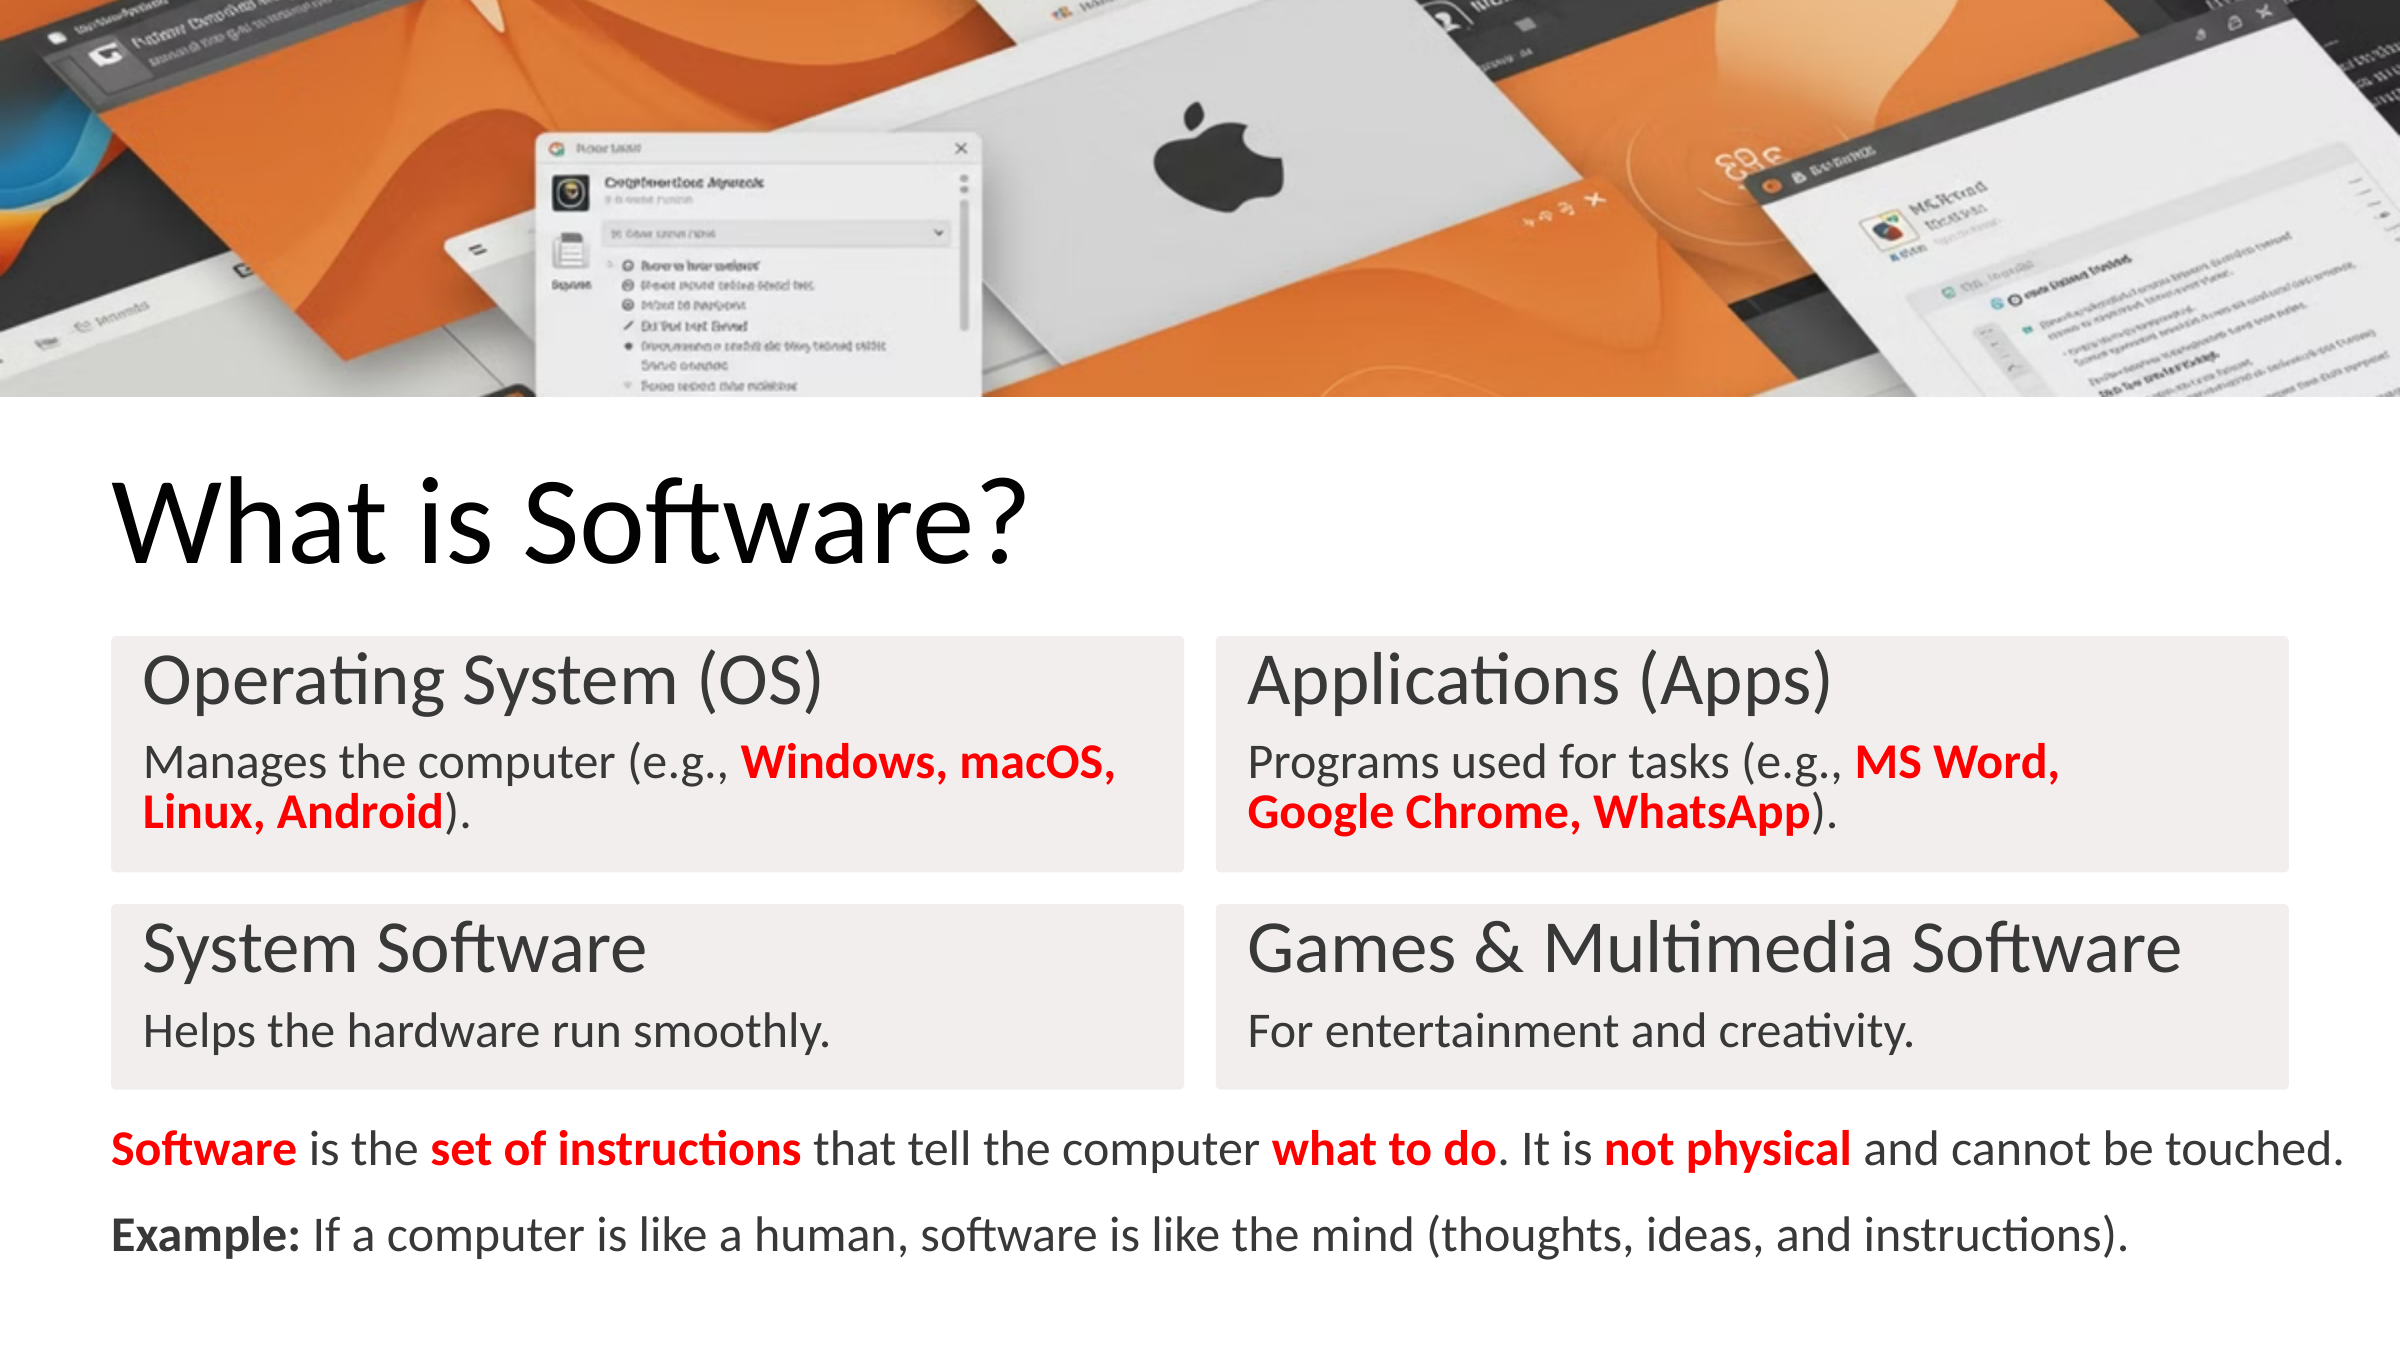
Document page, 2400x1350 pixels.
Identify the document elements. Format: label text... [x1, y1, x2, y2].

text_box [1215, 904, 2289, 1090]
text_box [111, 636, 1185, 873]
text_box For entertainment and creativity. [1247, 1007, 2258, 1058]
text_box System Software [142, 935, 560, 988]
text_box Operating System (OS) [142, 667, 566, 720]
text_box Programs used for tasks (e.g., MS Word, Google Chrome, WhatsApp). [1247, 738, 2258, 841]
text_box Example: If a computer is like a human, software is like the mind (thoughts, ideas, and instructions). [111, 1211, 2289, 1263]
text_box Software is the set of instructions that tell the computer what to do. It is not physical and cannot be touched. [111, 1125, 2289, 1177]
text_box Manages the computer (e.g., Windows, macOS, Linux, Android). [142, 738, 1153, 790]
text_box Applications (Apps) [1247, 667, 1665, 720]
text_box [111, 904, 1185, 1090]
text_box Games & Multimedia Software [1247, 935, 1816, 988]
text_box Helps the hardware run smoothly. [142, 1007, 1153, 1058]
text_box What is Software? [111, 484, 945, 589]
picture [0, 0, 2400, 397]
text_box [1215, 636, 2289, 873]
